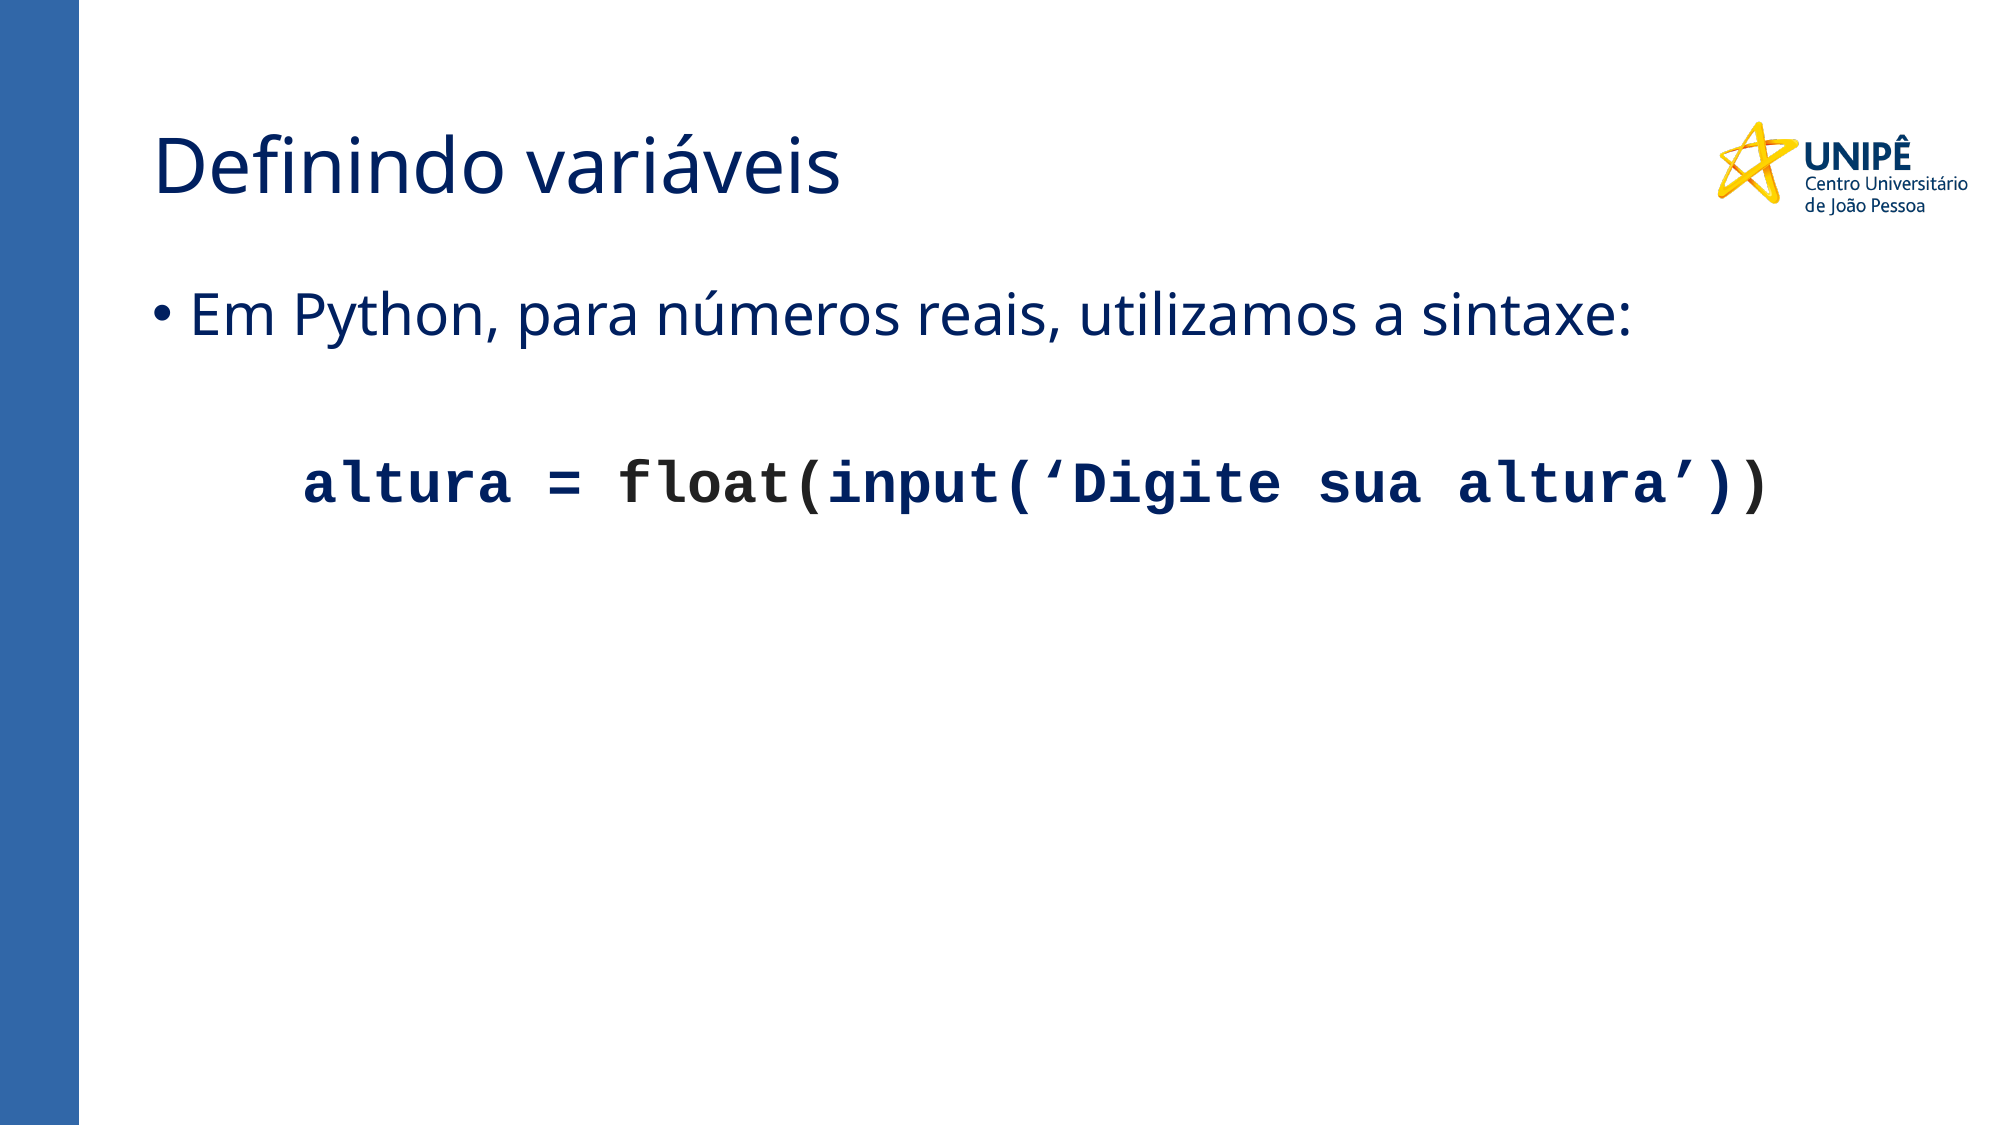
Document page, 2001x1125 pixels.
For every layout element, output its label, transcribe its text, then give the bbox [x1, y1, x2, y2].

text_box Em Python, para números reais, utilizamos a sintaxe: altura = float(input(‘Digite sua altura’)) [137, 277, 1899, 978]
picture [1717, 121, 1968, 216]
title Definindo variáveis [137, 59, 1863, 277]
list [0, 0, 79, 1125]
